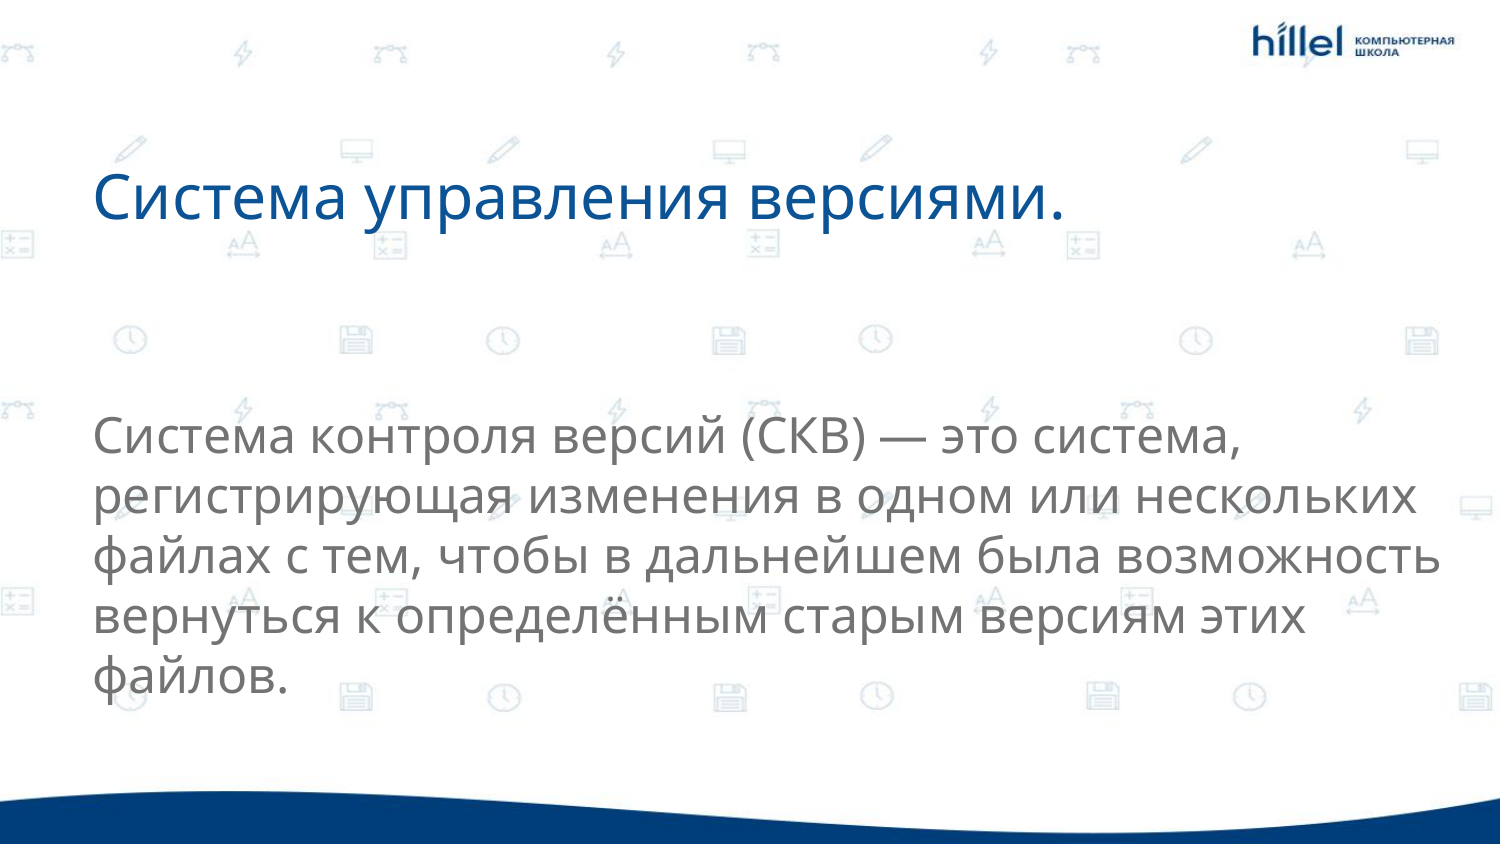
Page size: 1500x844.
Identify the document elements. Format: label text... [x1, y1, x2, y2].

picture [0, 0, 1500, 844]
text_box Система контроля версий (СКВ) — это система, регистрирующая изменения в одном или нескольких файлах с тем, чтобы в дальнейшем была возможность вернуться к определённым старым версиям этих файлов. [77, 388, 1471, 719]
text_box Система управления версиями. [77, 142, 1427, 248]
